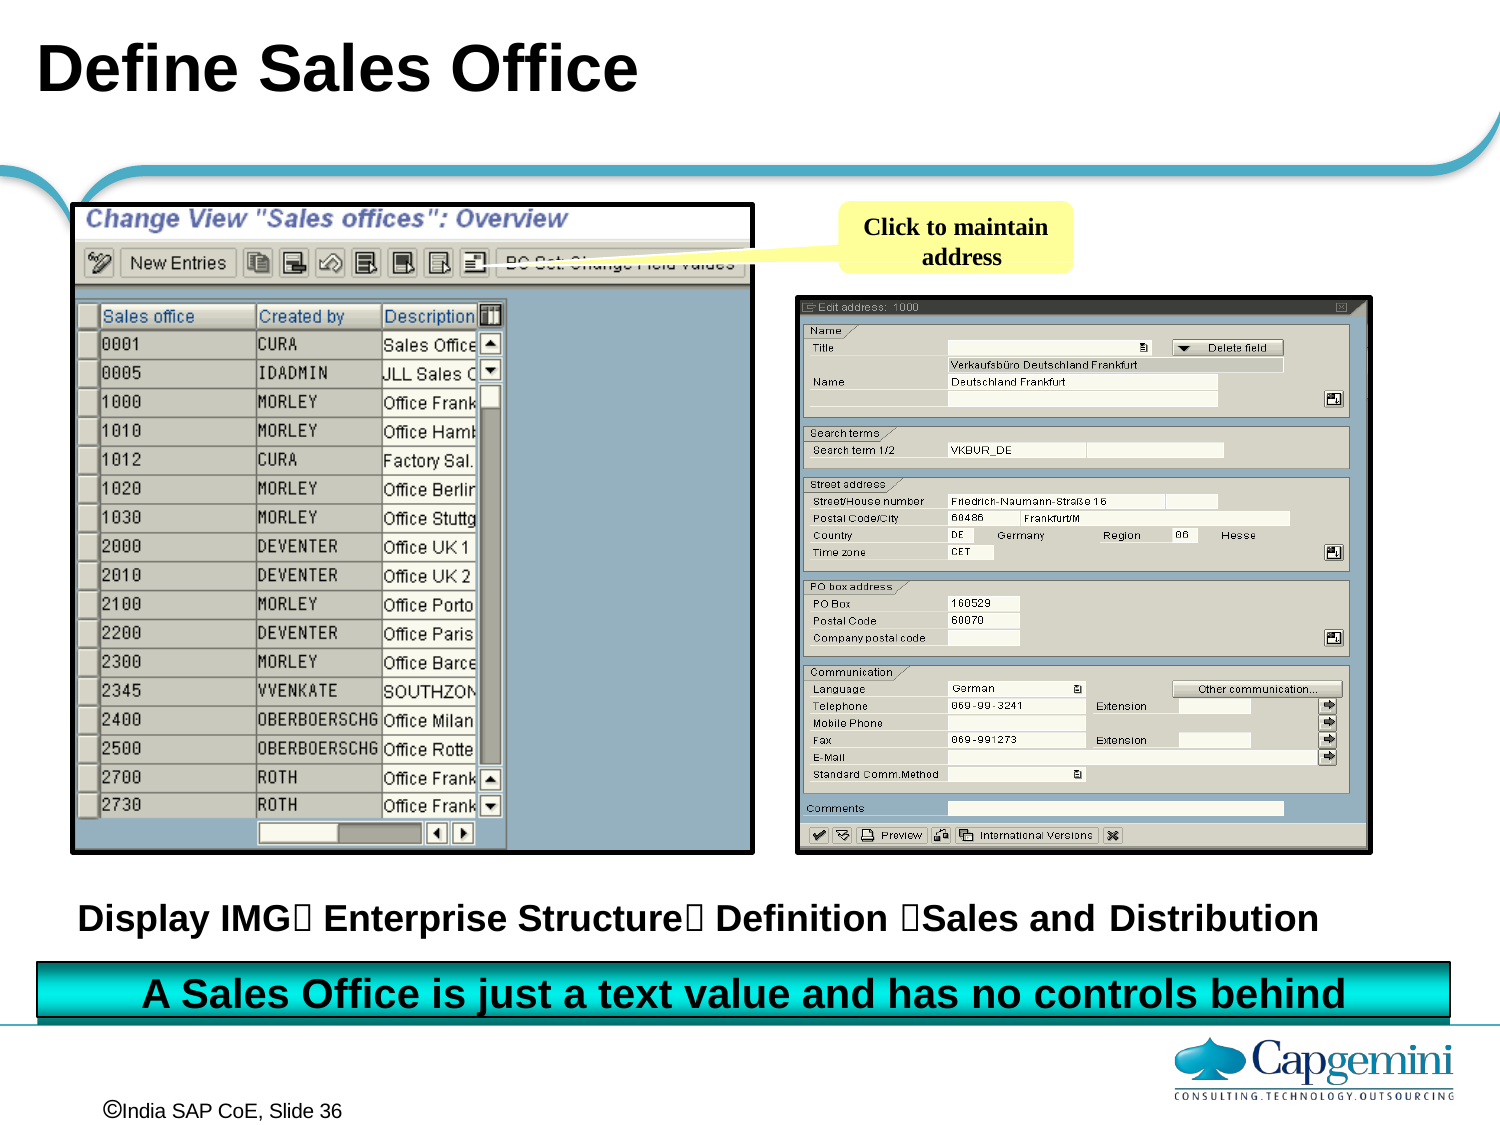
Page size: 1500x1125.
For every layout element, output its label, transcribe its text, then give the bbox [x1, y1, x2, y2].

text_box [797, 297, 1371, 853]
text_box [72, 204, 753, 853]
text_box [478, 199, 1075, 275]
text_box [37, 1017, 1450, 1025]
text_box A Sales Office is just a text value and has no controls behind [37, 962, 1450, 1017]
text_box Click to maintain address [861, 210, 1052, 271]
slide_number India SAP CoE, Slide 36 [101, 1095, 352, 1125]
text_box Display IMG Enterprise Structure Definition Sales and Distribution [75, 894, 1367, 940]
picture [1174, 1037, 1454, 1100]
title Define Sales Office [24, 24, 1500, 213]
